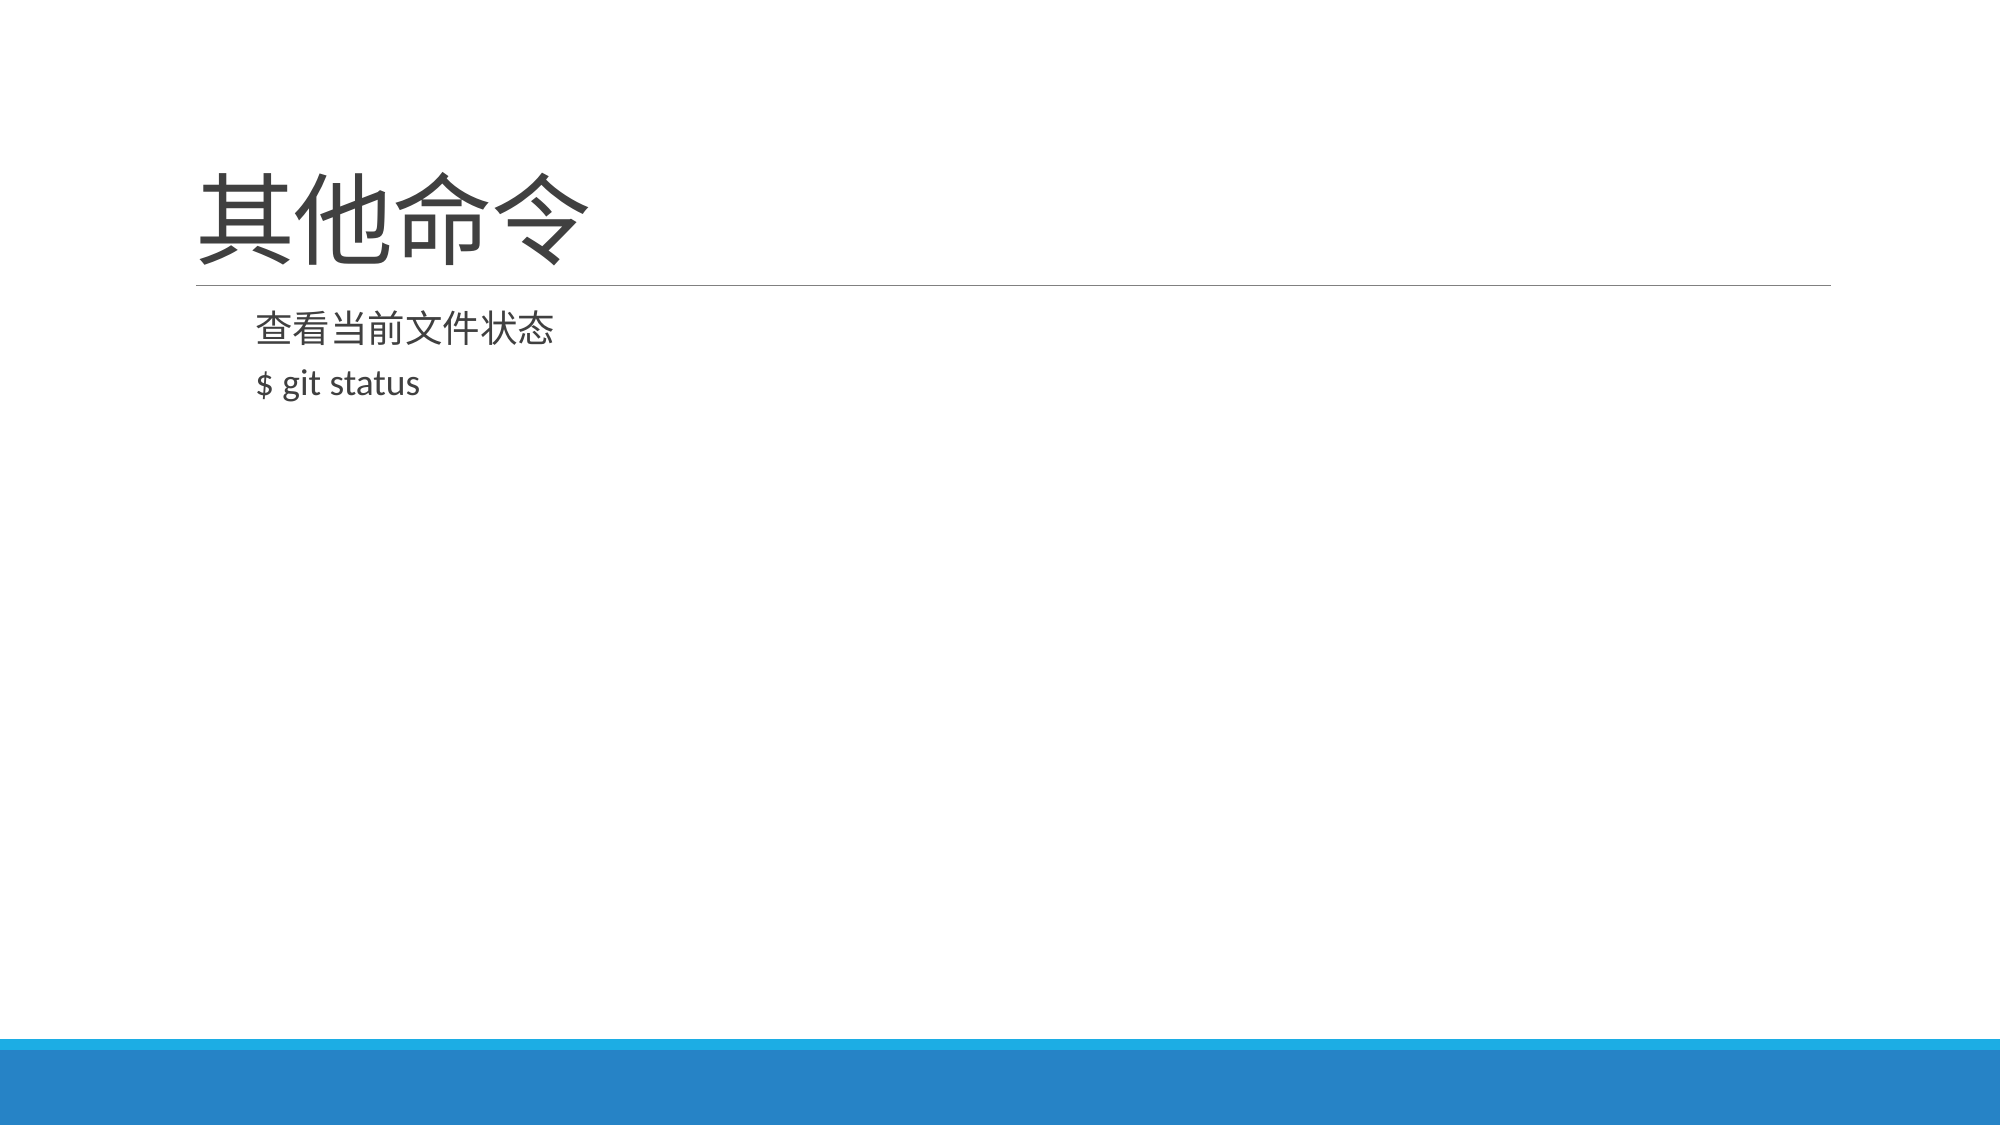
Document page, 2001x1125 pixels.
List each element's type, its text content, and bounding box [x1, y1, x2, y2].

list 查看当前文件状态 $ git status [180, 302, 1830, 963]
title 其他命令 [180, 47, 1830, 285]
